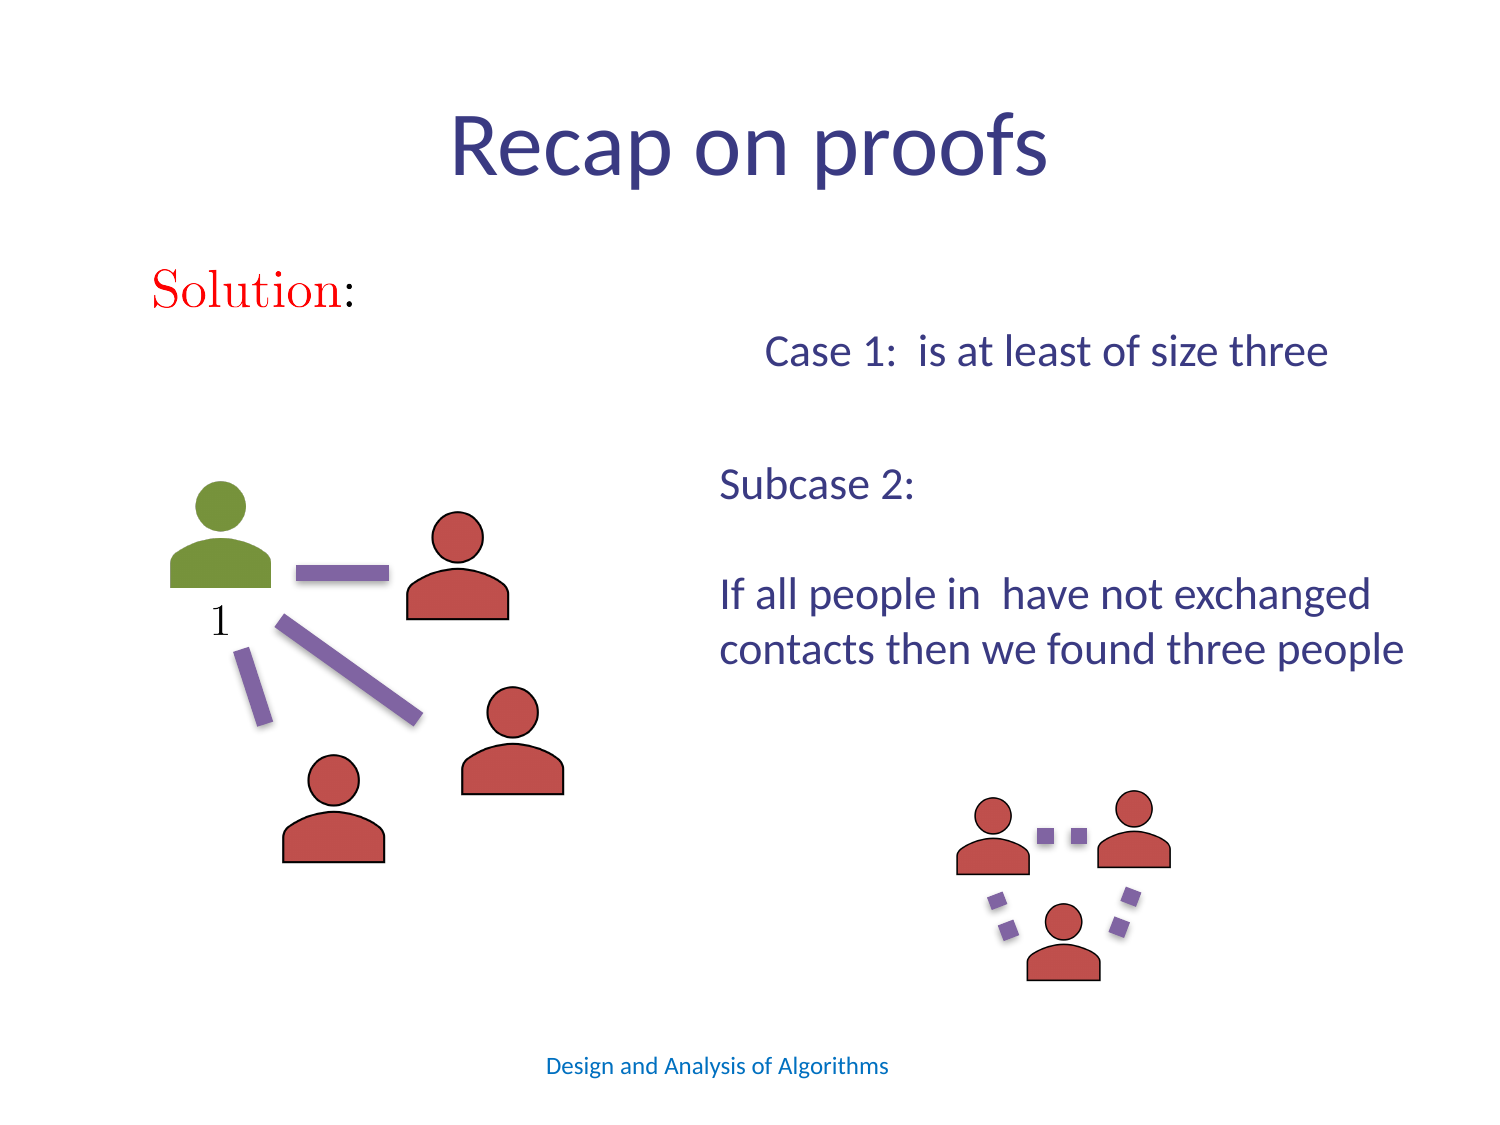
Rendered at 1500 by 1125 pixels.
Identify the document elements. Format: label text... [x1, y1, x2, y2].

footer Design and Analysis of Algorithms [480, 1034, 956, 1095]
picture [939, 782, 1118, 996]
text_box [240, 649, 266, 725]
picture [154, 269, 352, 308]
picture [258, 732, 409, 884]
title Recap on proofs [75, 45, 1425, 233]
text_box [279, 619, 419, 720]
picture [1079, 775, 1188, 883]
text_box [994, 894, 1012, 939]
picture [437, 665, 588, 816]
picture [145, 459, 296, 635]
picture [381, 490, 533, 641]
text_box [1116, 889, 1134, 936]
